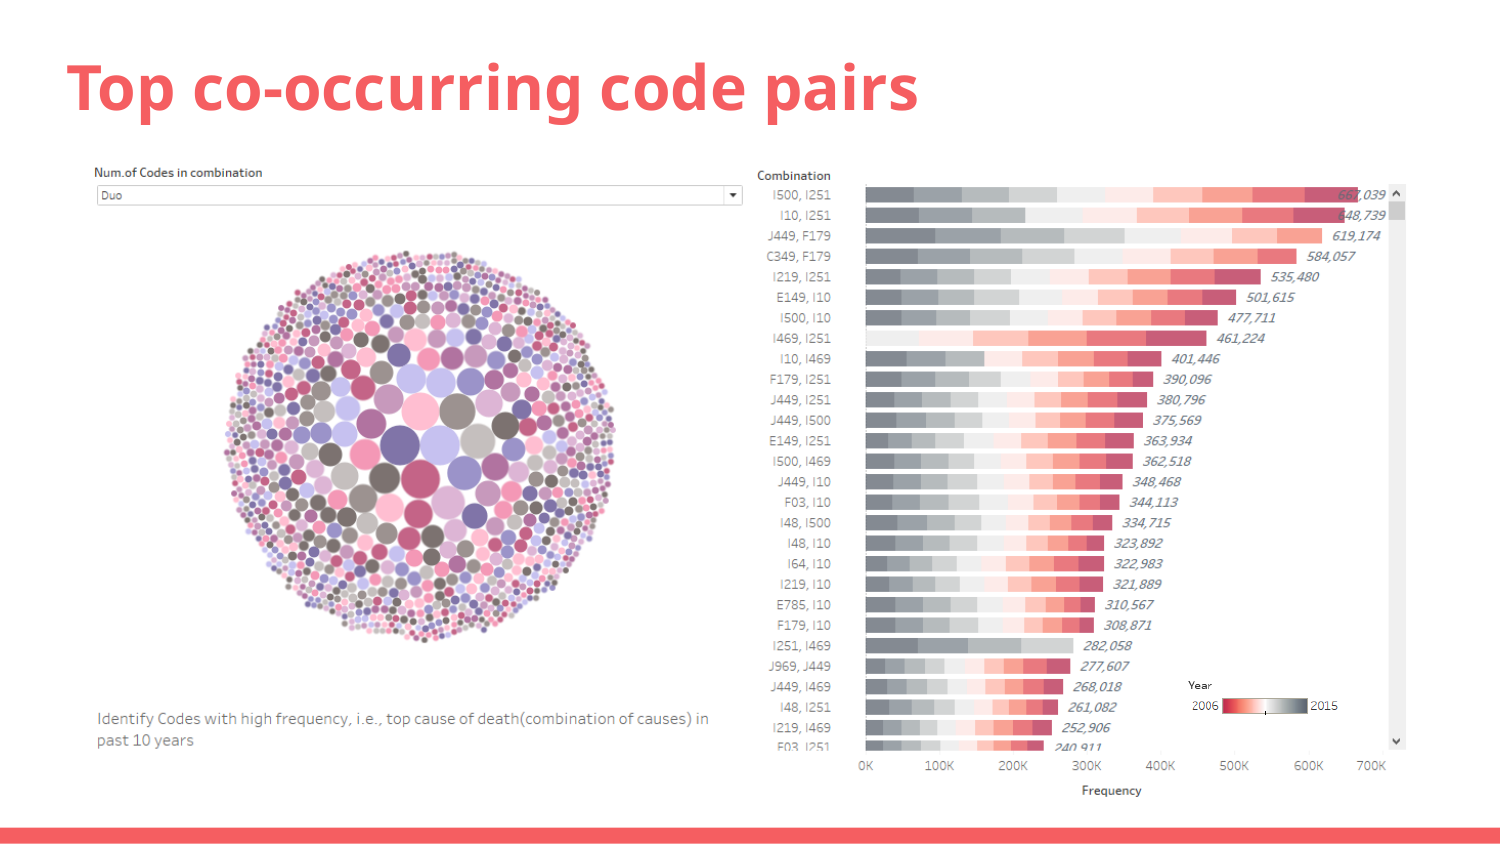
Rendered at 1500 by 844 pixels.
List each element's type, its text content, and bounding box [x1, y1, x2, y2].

picture [50, 153, 1450, 813]
title Top co-occurring code pairs [51, 33, 1449, 136]
